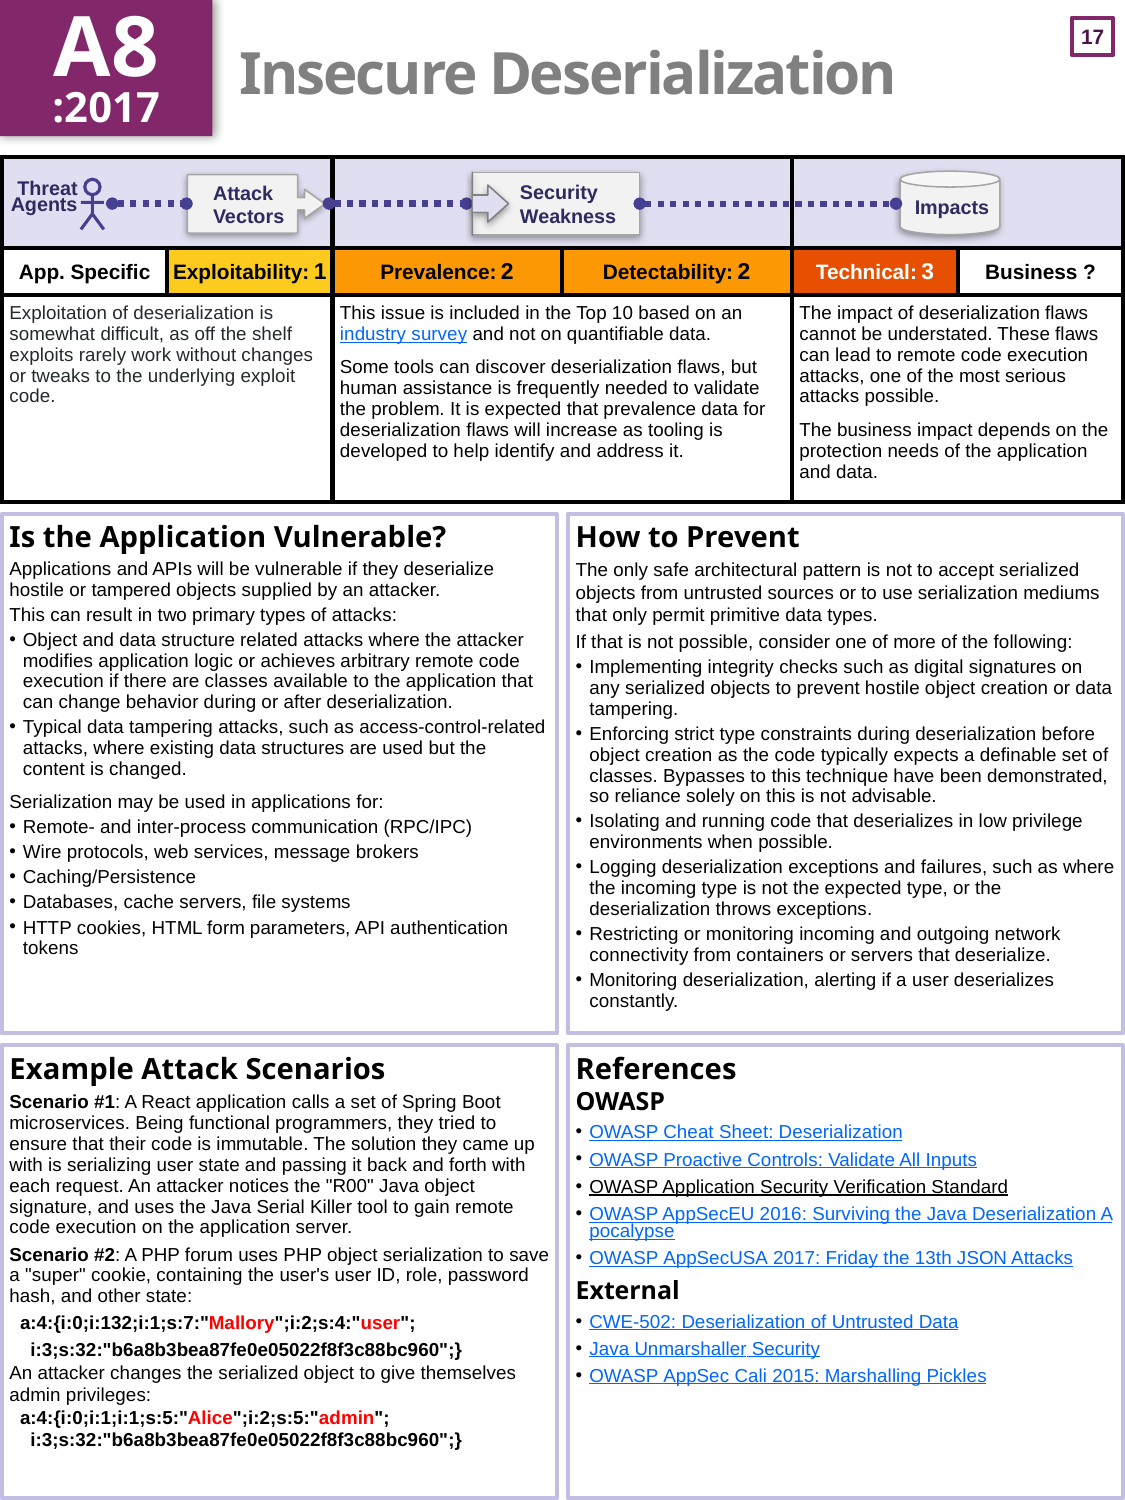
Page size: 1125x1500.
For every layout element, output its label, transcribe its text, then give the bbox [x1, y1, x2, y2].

table_cell Prevalence: 2 [335, 250, 560, 293]
table_cell Detectability: 2 [564, 250, 790, 293]
table_cell Exploitation of deserialization is somewhat difficult, as off the shelf exploits rarely work without changes or tweaks to the underlying exploit code. [2, 297, 332, 502]
table_cell [960, 250, 1121, 293]
text_box Is the Application Vulnerable? Applications and APIs will be vulnerable if they deserialize hostile or tampered objects supplied by an attacker. This can result in two primary types of attacks: Object and data structure related attacks where the attacker modifies application logic or achieves arbitrary remote code execution if there are classes available to the application that can change behavior during or after deserialization. Typical data tampering attacks, such as access-control-related attacks, where existing data structures are used but the content is changed. Serialization may be used in applications for: Remote- and inter-process communication (RPC/IPC) Wire protocols, web services, message brokers Caching/Persistence Databases, cache servers, file systems HTTP cookies, HTML form parameters, API authentication tokens [0, 512, 559, 1035]
table_header [792, 157, 1123, 246]
table_cell Exploitability: 1 [169, 250, 330, 293]
text_box Example Attack Scenarios Scenario #1: A React application calls a set of Spring Boot microservices. Being functional programmers, they tried to ensure that their code is immutable. The solution they came up with is serializing user state and passing it back and forth with each request. An attacker notices the "R00" Java object signature, and uses the Java Serial Killer tool to gain remote code execution on the application server. Scenario #2: A PHP forum uses PHP object serialization to save a "super" cookie, containing the user's user ID, role, password hash, and other state: a:4:{i:0;i:132;i:1;s:7:"Mallory";i:2;s:4:"user"; i:3;s:32:"b6a8b3bea87fe0e05022f8f3c88bc960";} An attacker changes the serialized object to give themselves admin privileges: a:4:{i:0;i:1;i:1;s:5:"Alice";i:2;s:5:"admin"; i:3;s:32:"b6a8b3bea87fe0e05022f8f3c88bc960";} [0, 1043, 559, 1500]
text_box References OWASP OWASP Cheat Sheet: Deserialization OWASP Proactive Controls: Validate All Inputs OWASP Application Security Verification Standard OWASP AppSecEU 2016: Surviving the Java Deserialization Apocalypse OWASP AppSecUSA 2017: Friday the 13th JSON Attacks External CWE-502: Deserialization of Untrusted Data Java Unmarshaller Security OWASP AppSec Cali 2015: Marshalling Pickles [566, 1043, 1125, 1500]
table_cell The impact of deserialization flaws cannot be understated. These flaws can lead to remote code execution attacks, one of the most serious attacks possible. The business impact depends on the protection needs of the application and data. [792, 297, 1123, 502]
table_header [2, 157, 332, 246]
table_header [332, 157, 792, 246]
table_cell [4, 250, 165, 293]
list A8 :2017 [0, 0, 213, 137]
table_cell This issue is included in the Top 10 based on an industry survey and not on quantifiable data. Some tools can discover deserialization flaws, but human assistance is frequently needed to validate the problem. It is expected that prevalence data for deserialization flaws will increase as tooling is developed to help identify and address it. [332, 297, 792, 502]
title Insecure Deserialization [225, 12, 1125, 138]
text_box How to Prevent The only safe architectural pattern is not to accept serialized objects from untrusted sources or to use serialization mediums that only permit primitive data types. If that is not possible, consider one of more of the following: Implementing integrity checks such as digital signatures on any serialized objects to prevent hostile object creation or data tampering. Enforcing strict type constraints during deserialization before object creation as the code typically expects a definable set of classes. Bypasses to this technique have been demonstrated, so reliance solely on this is not advisable. Isolating and running code that deserializes in low privilege environments when possible. Logging deserialization exceptions and failures, such as where the incoming type is not the expected type, or the deserialization throws exceptions. Restricting or monitoring incoming and outgoing network connectivity from containers or servers that deserialize. Monitoring deserialization, alerting if a user deserializes constantly. [566, 512, 1125, 1035]
table_cell Technical: 3 [794, 250, 956, 293]
